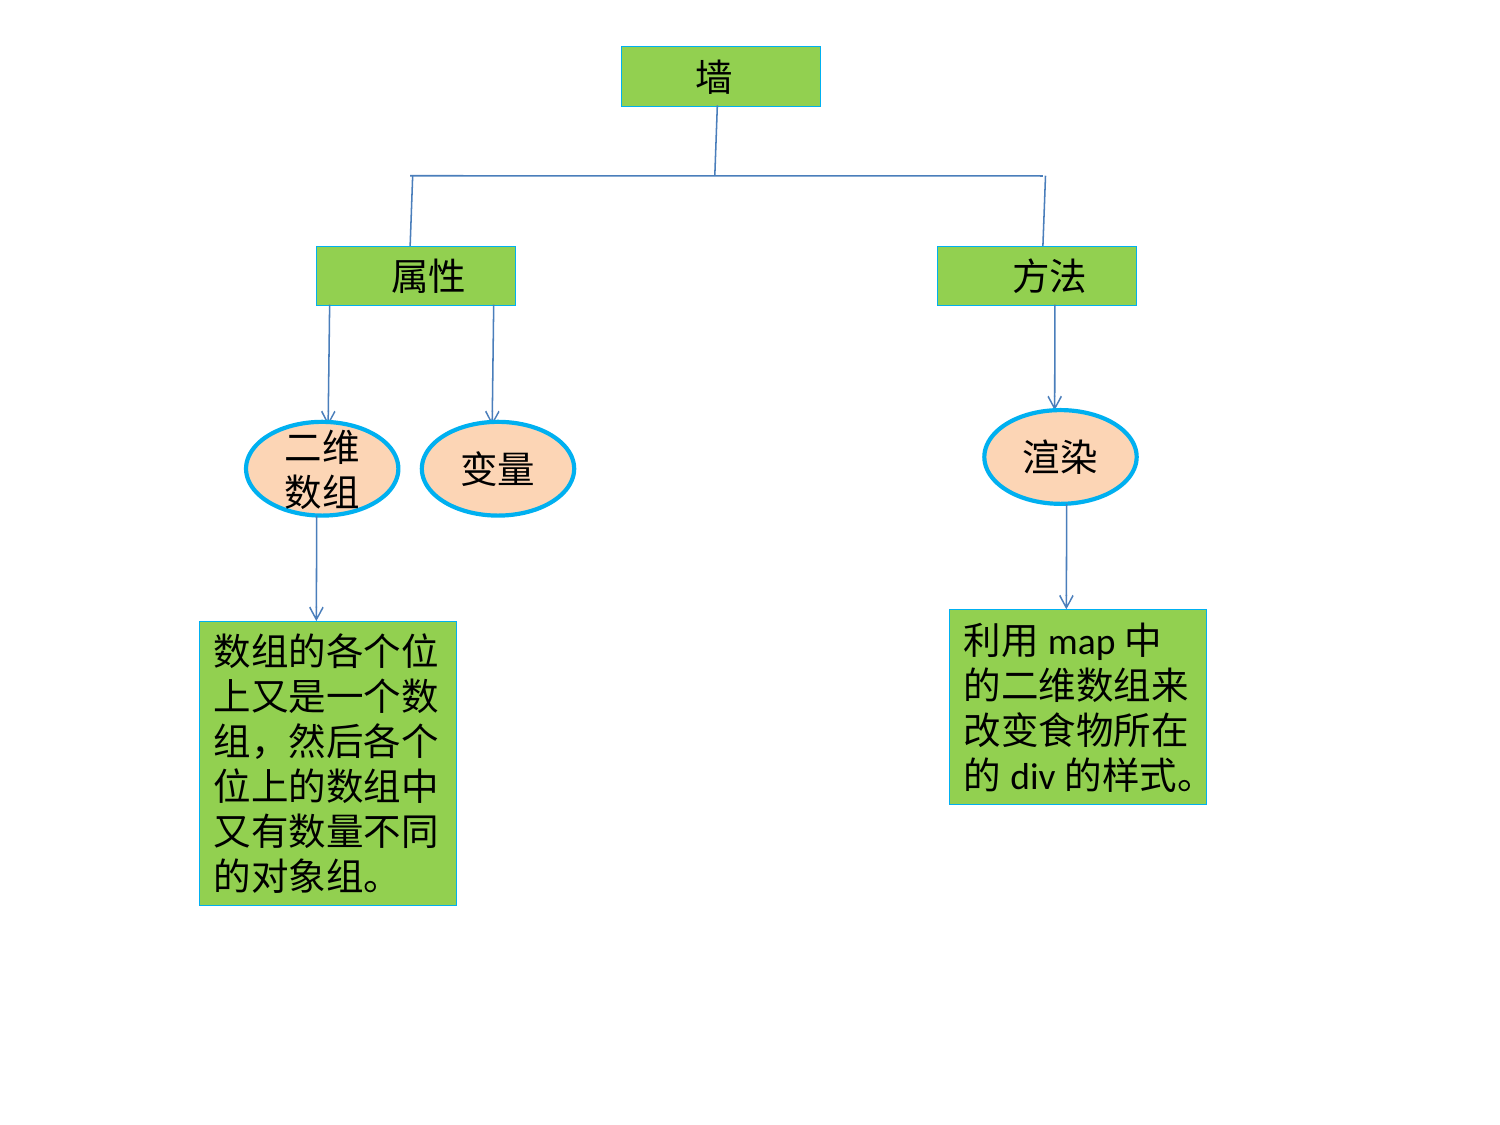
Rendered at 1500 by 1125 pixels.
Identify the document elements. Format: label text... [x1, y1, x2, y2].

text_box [376, 209, 447, 213]
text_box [1008, 209, 1080, 213]
text_box 墙 [621, 46, 821, 107]
text_box 数组的各个位上又是一个数组，然后各个位上的数组中又有数量不同的对象组。 [199, 621, 457, 906]
text_box 属性 [316, 246, 516, 306]
text_box 变量 [419, 419, 577, 518]
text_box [680, 139, 752, 143]
text_box 二维数组 [243, 419, 401, 518]
text_box 方法 [937, 246, 1137, 306]
text_box 渲染 [982, 407, 1139, 506]
text_box 利用map中的二维数组来改变食物所在的div的样式。 [949, 609, 1207, 805]
